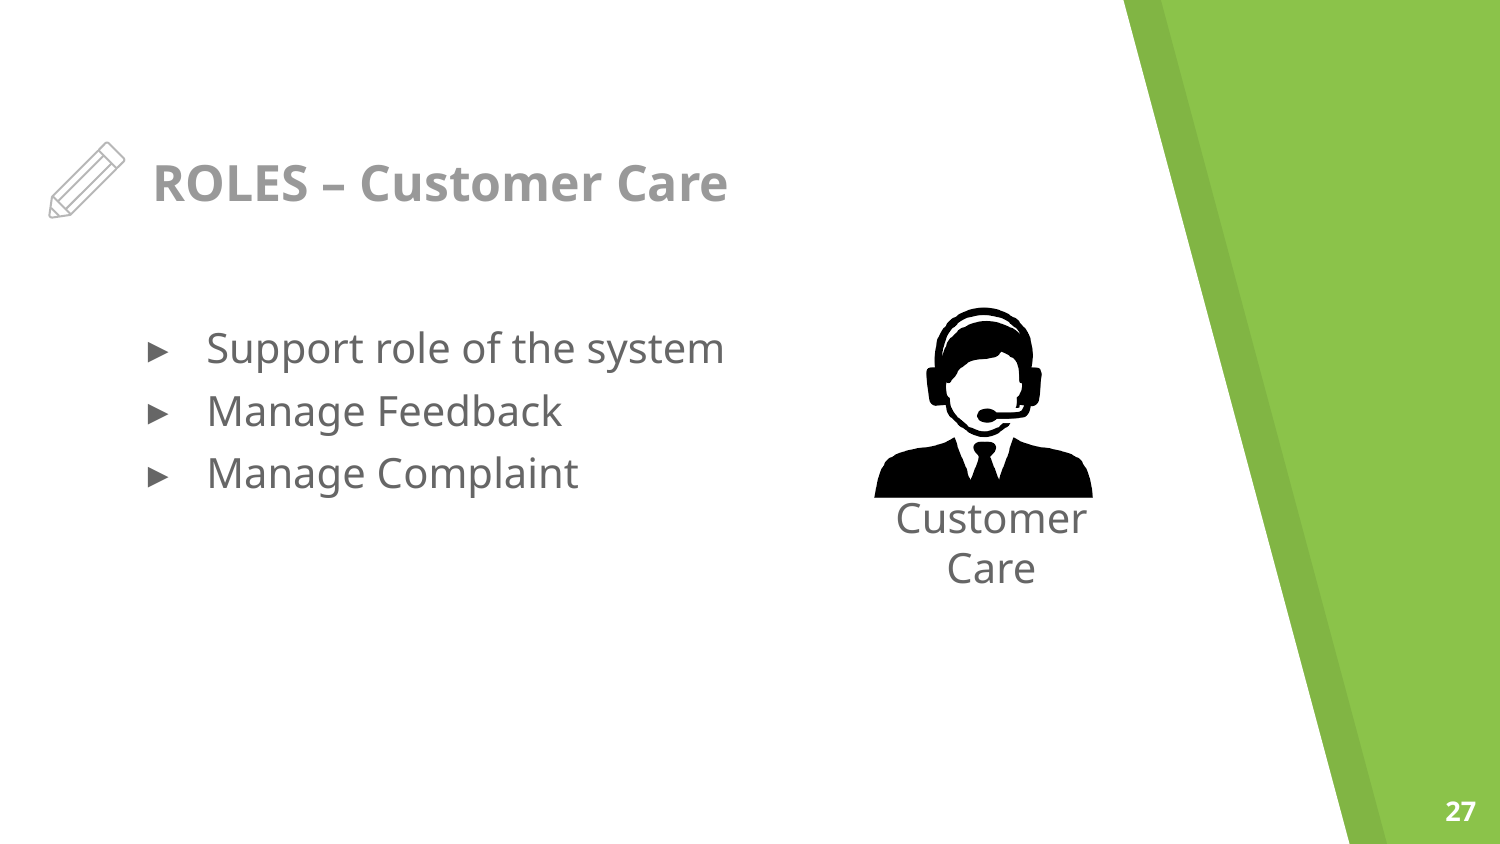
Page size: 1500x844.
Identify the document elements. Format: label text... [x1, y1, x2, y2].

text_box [49, 142, 125, 218]
text_box Support role of the system Manage Feedback Manage Complaint [116, 307, 750, 717]
title ROLES – Customer Care [137, 146, 1011, 227]
picture [874, 306, 1093, 498]
text_box Customer Care [815, 477, 1151, 545]
slide_number 27 [1401, 779, 1492, 844]
